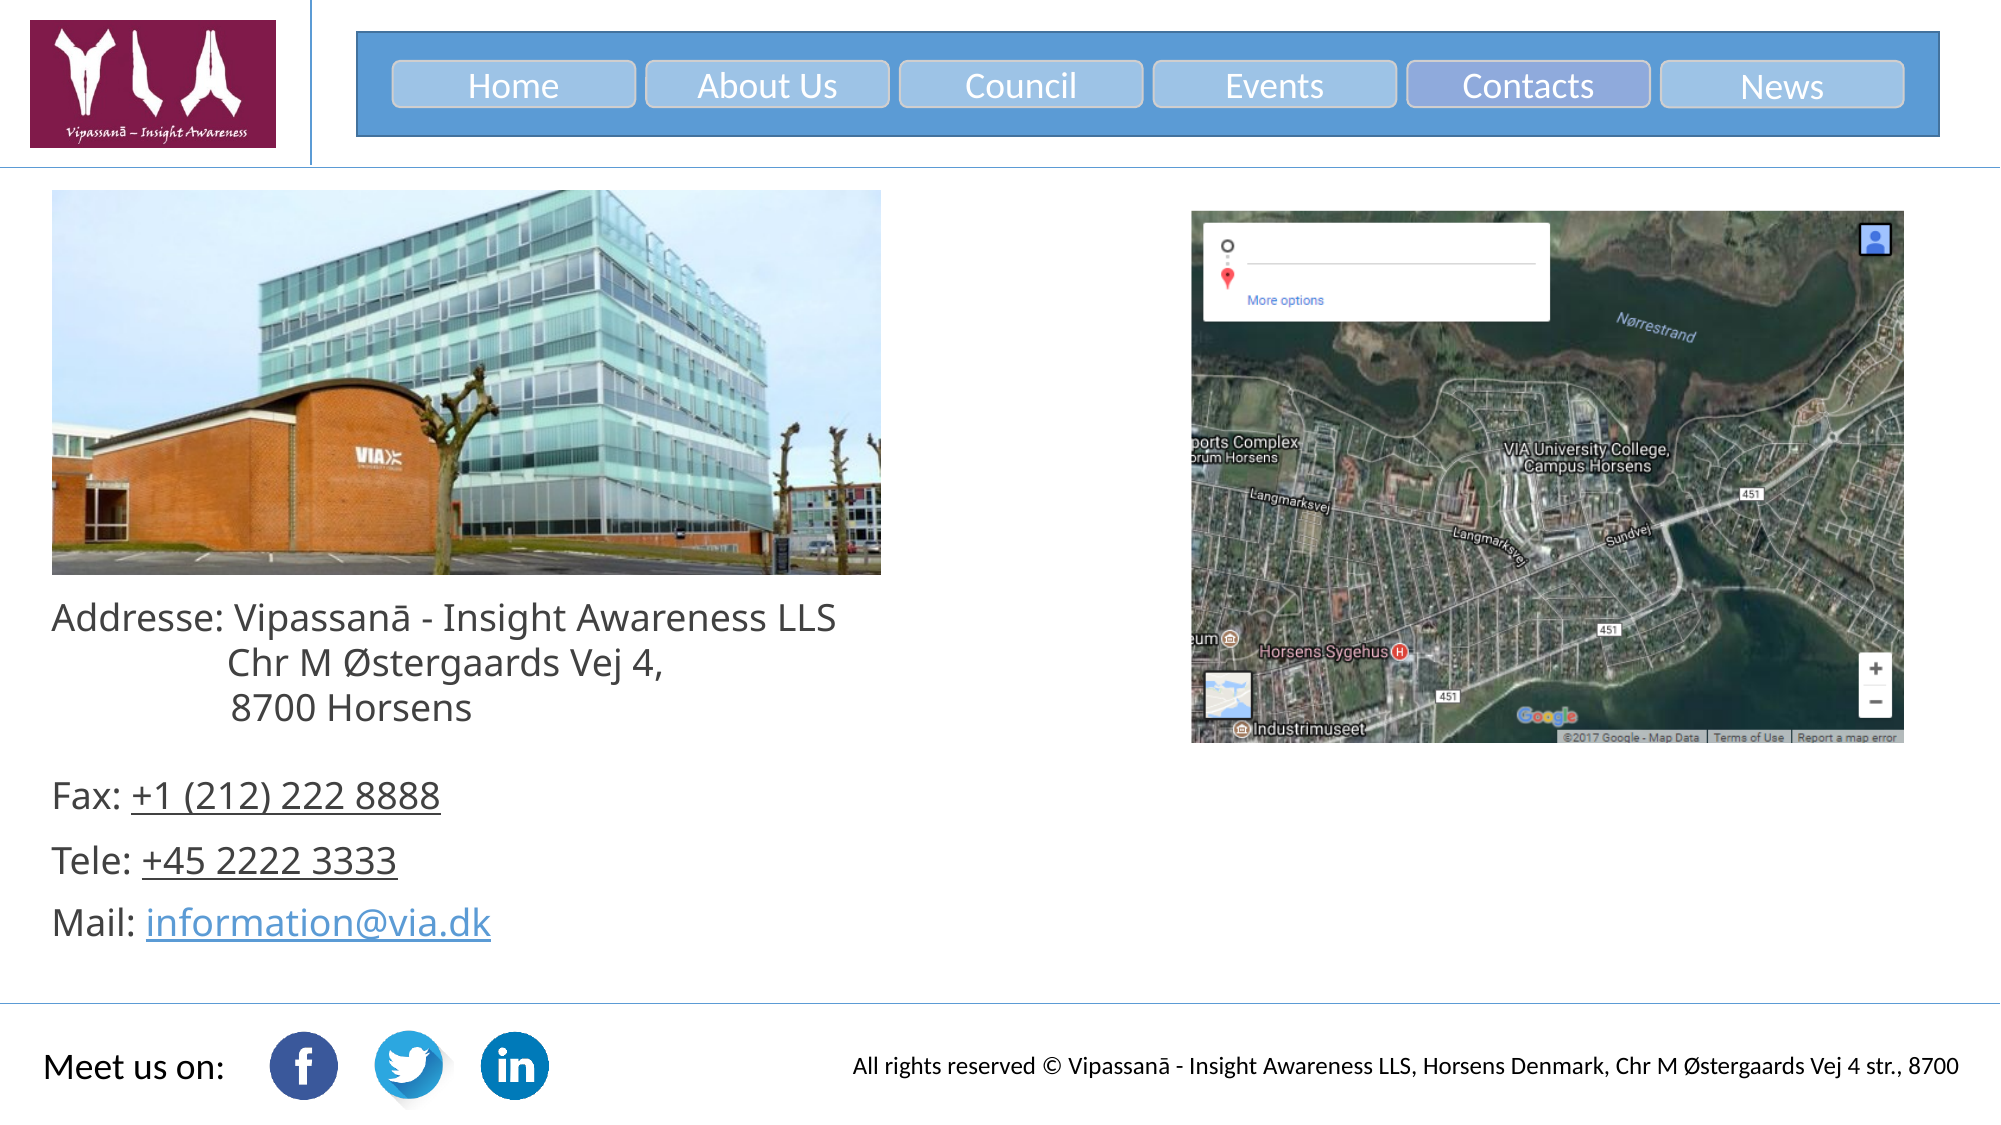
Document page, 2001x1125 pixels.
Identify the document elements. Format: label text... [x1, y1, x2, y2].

picture [363, 1019, 454, 1110]
picture [476, 1027, 552, 1103]
text_box News [1659, 59, 1905, 109]
picture [265, 1027, 341, 1103]
text_box Council [898, 59, 1144, 109]
text_box Events [1152, 59, 1398, 109]
text_box Home [391, 59, 637, 109]
text_box Addresse: Vipassanā - Insight Awareness LLS Chr M Østergaards Vej 4, 8700 Horsens [36, 586, 1037, 737]
text_box Fax: +1 (212) 222 8888 Tele: +45 2222 3333 Mail: information@via.dk [36, 761, 1037, 951]
text_box [356, 31, 1940, 137]
picture [30, 20, 276, 148]
picture [1188, 205, 1904, 743]
text_box Contacts [1406, 59, 1652, 109]
text_box Meet us on: [28, 1034, 243, 1095]
picture [52, 190, 881, 575]
text_box All rights reserved © Vipassanā - Insight Awareness LLS, Horsens Denmark, Chr M Østergaards Vej 4 str., 8700 [838, 1042, 1981, 1087]
text_box About Us [645, 59, 890, 109]
